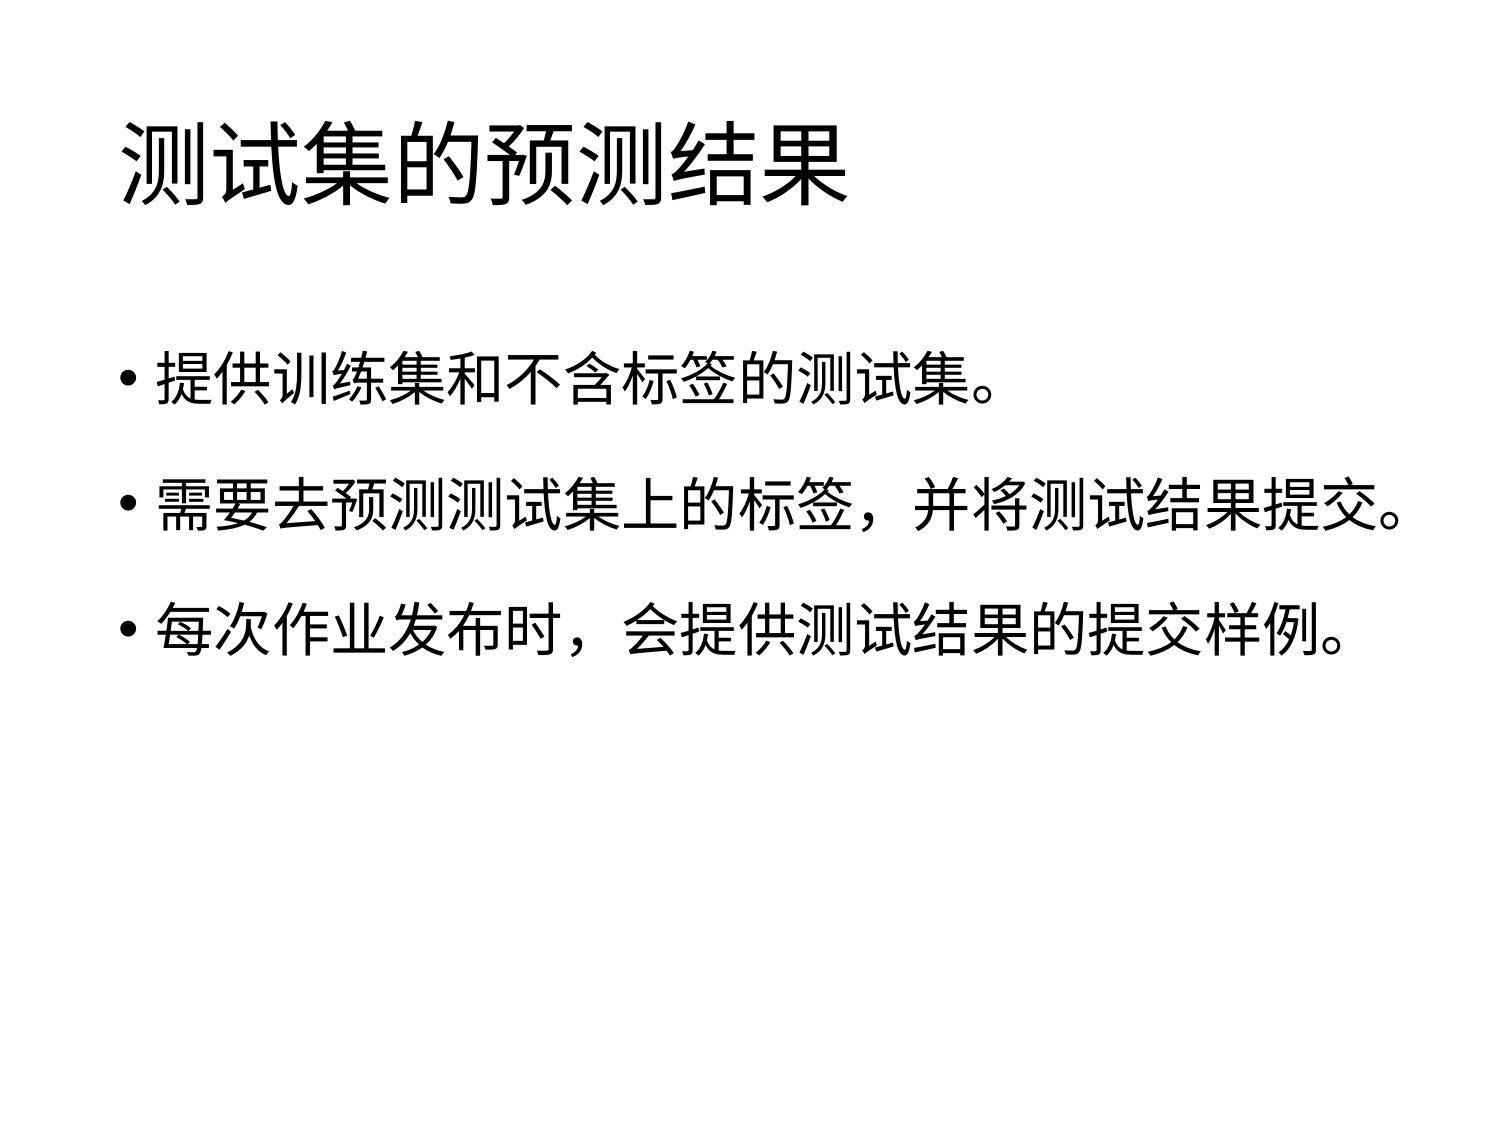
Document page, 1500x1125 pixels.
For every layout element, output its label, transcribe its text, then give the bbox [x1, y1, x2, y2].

list 提供训练集和不含标签的测试集。 需要去预测测试集上的标签，并将测试结果提交。 每次作业发布时，会提供测试结果的提交样例。 [103, 299, 1397, 1014]
title 测试集的预测结果 [103, 59, 1397, 278]
